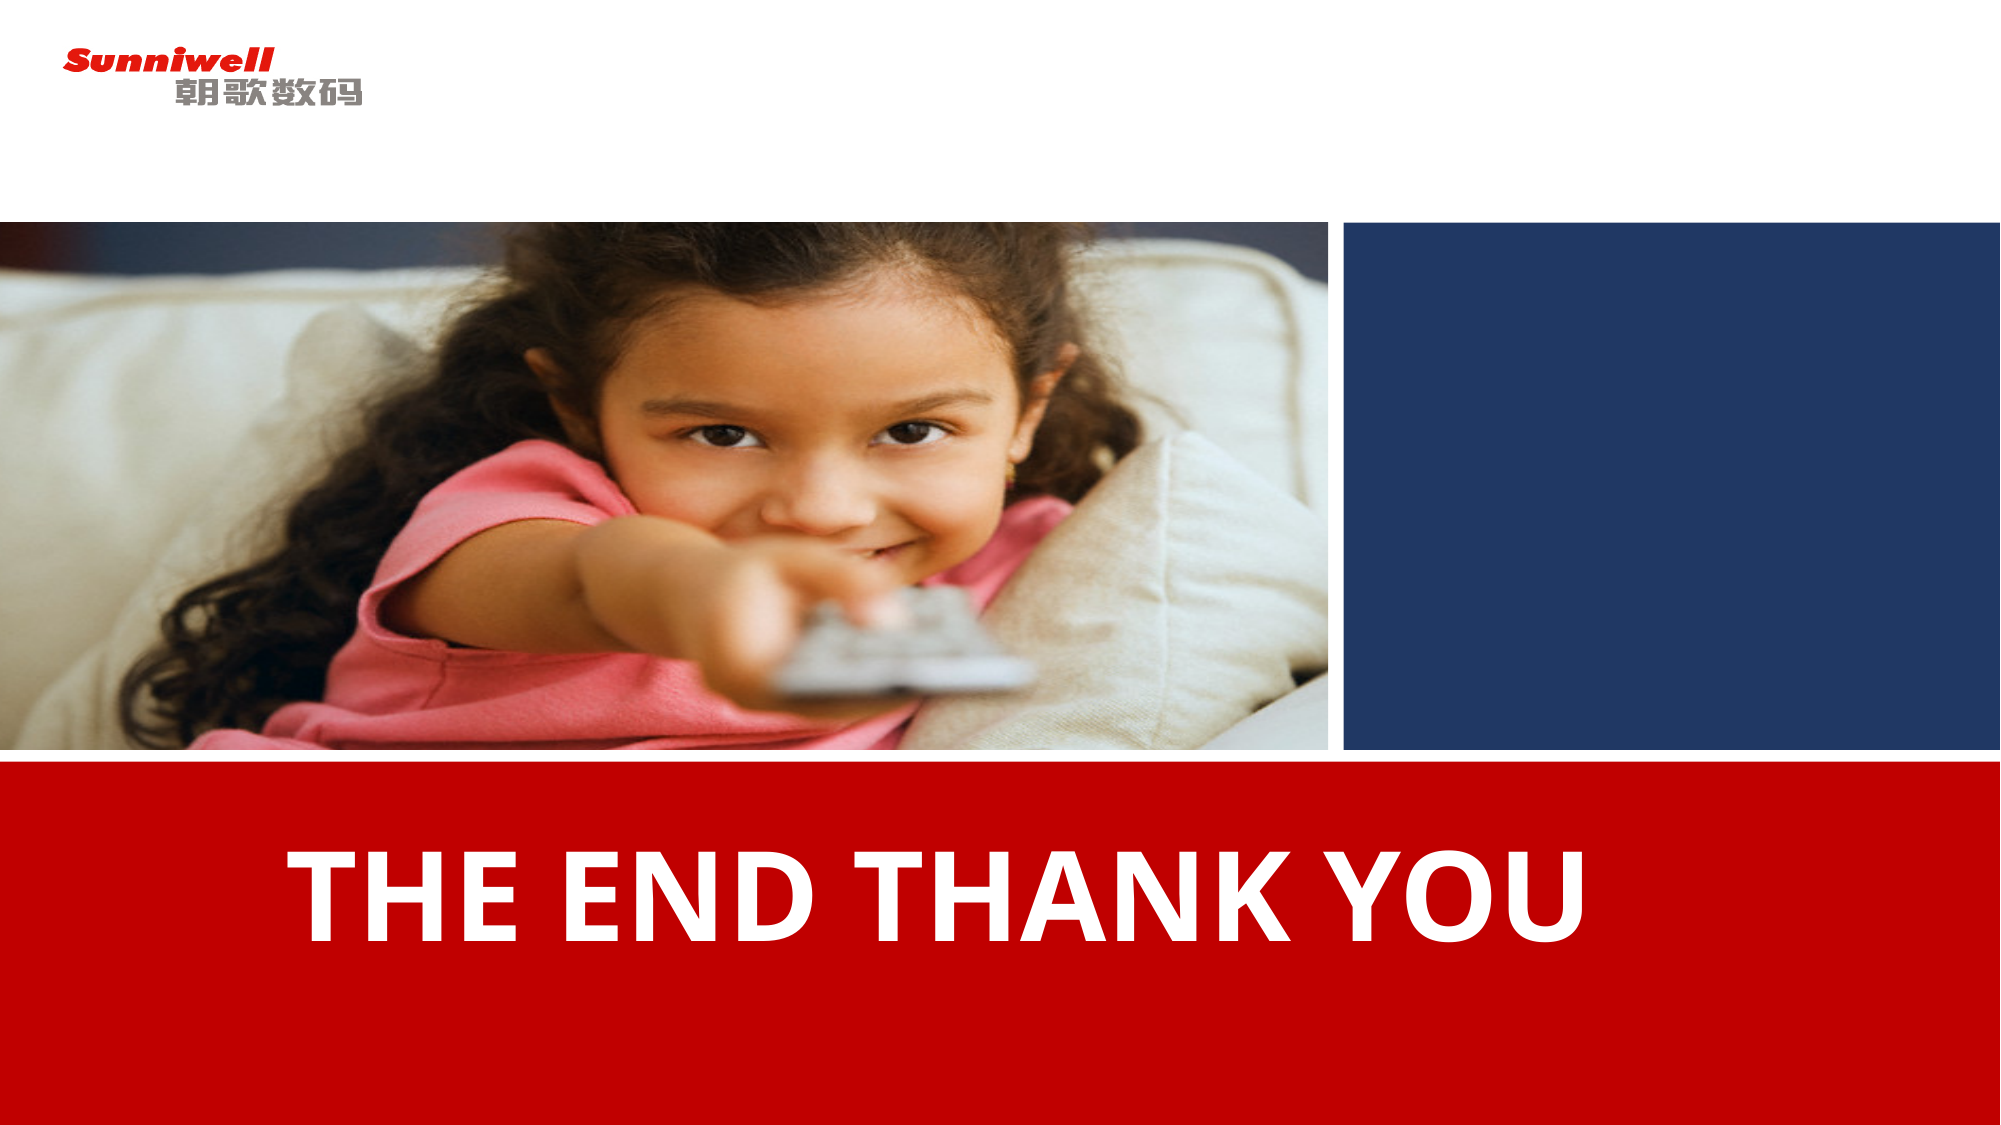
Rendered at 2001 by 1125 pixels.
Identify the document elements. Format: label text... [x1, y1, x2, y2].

title THE END THANK YOU [270, 846, 1730, 956]
picture [0, 222, 1329, 750]
picture [62, 46, 362, 106]
